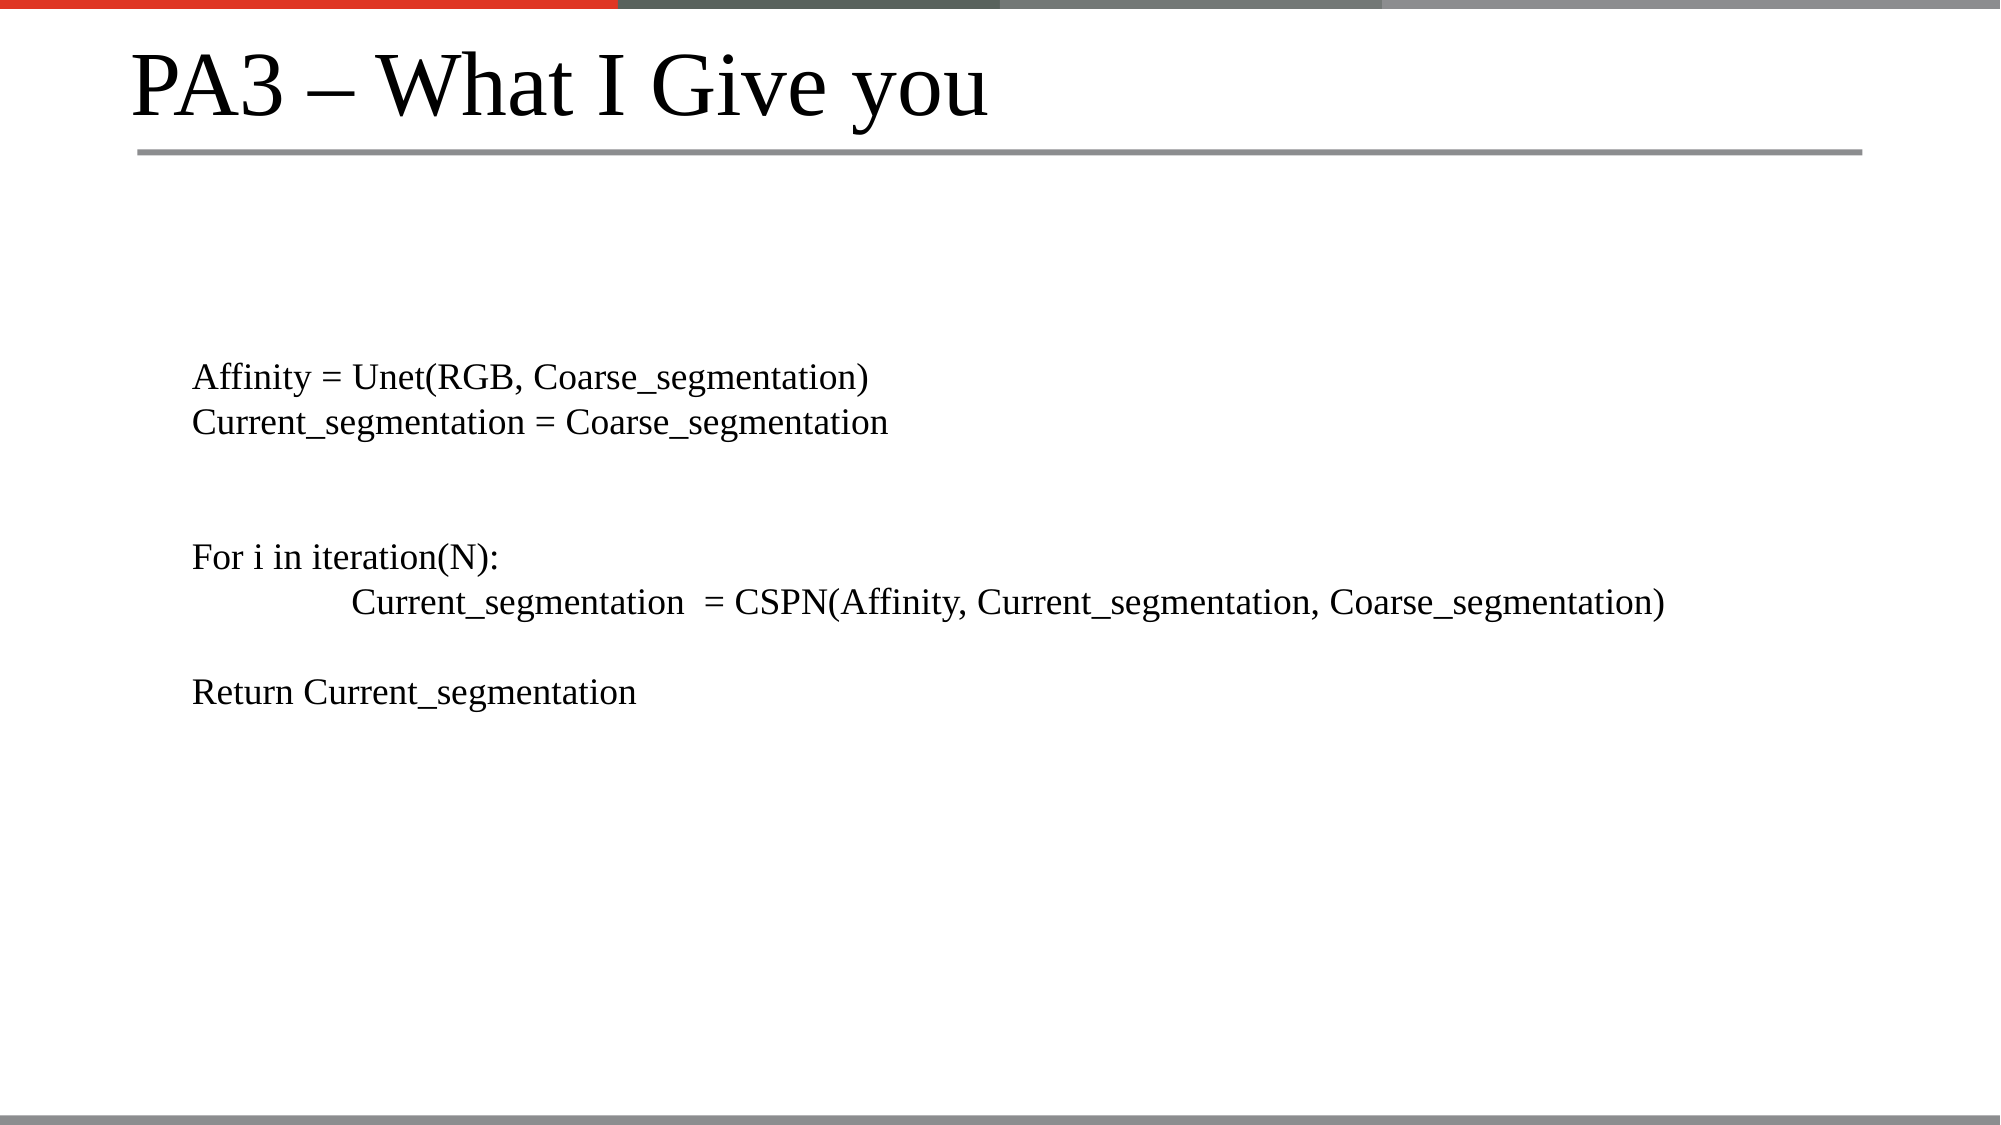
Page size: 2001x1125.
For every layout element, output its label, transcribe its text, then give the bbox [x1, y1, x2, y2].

text_box PA3 – What I Give you [115, 16, 1996, 142]
text_box Affinity = Unet(RGB, Coarse_segmentation) Current_segmentation = Coarse_segmentation For i in iteration(N): Current_segmentation = CSPN(Affinity, Current_segmentation, Coarse_segmentation) Return Current_segmentation [177, 344, 1721, 764]
